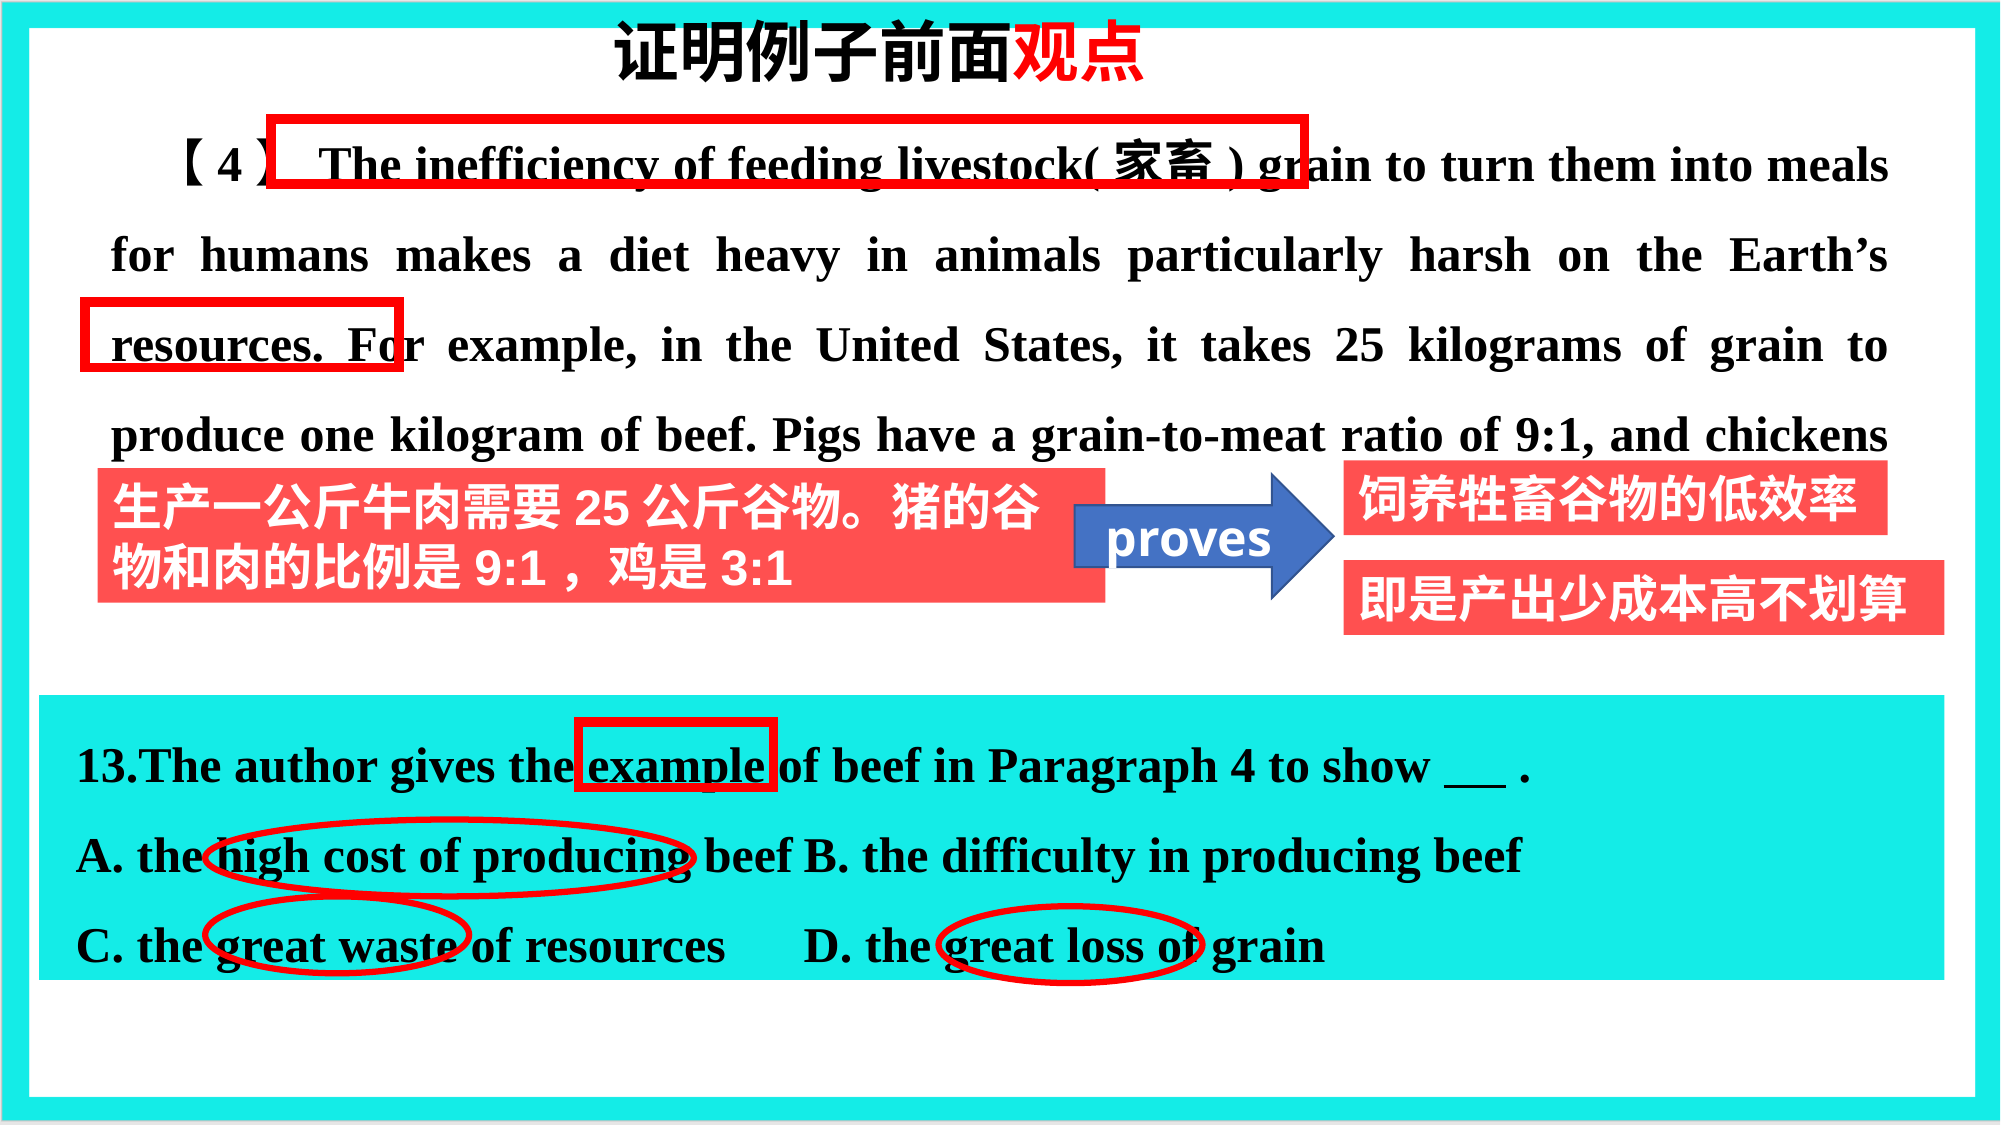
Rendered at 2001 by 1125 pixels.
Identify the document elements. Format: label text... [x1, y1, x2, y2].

picture [0, 0, 2001, 1125]
text_box proves [1073, 471, 1336, 601]
text_box [270, 118, 1306, 185]
text_box 证明例子前面观点 [597, 11, 1184, 118]
text_box 饲养牲畜谷物的低效率 [1343, 460, 1888, 536]
text_box 13.The author gives the example of beef in Paragraph 4 to show . A. the high cost of producing beef B. the difficulty in producing beef C. the great waste of resources D. the great loss of grain [39, 695, 1945, 980]
text_box [204, 818, 695, 898]
text_box 【4】The inefficiency of feeding livestock(家畜) grain to turn them into meals for humans makes a diet heavy in animals particularly harsh on the Earth’s resources. For example, in the United States, it takes 25 kilograms of grain to produce one kilogram of beef. Pigs have a grain-to-meat ratio of 9:1, and chickens are 3:1. [73, 93, 1927, 559]
text_box [84, 301, 400, 368]
text_box [937, 905, 1204, 985]
text_box 即是产出少成本高不划算 [1343, 560, 1945, 635]
text_box [204, 895, 471, 975]
text_box 生产一公斤牛肉需要25公斤谷物。猪的谷物和肉的比例是9:1，鸡是3:1 [97, 468, 1106, 603]
text_box [578, 721, 775, 788]
